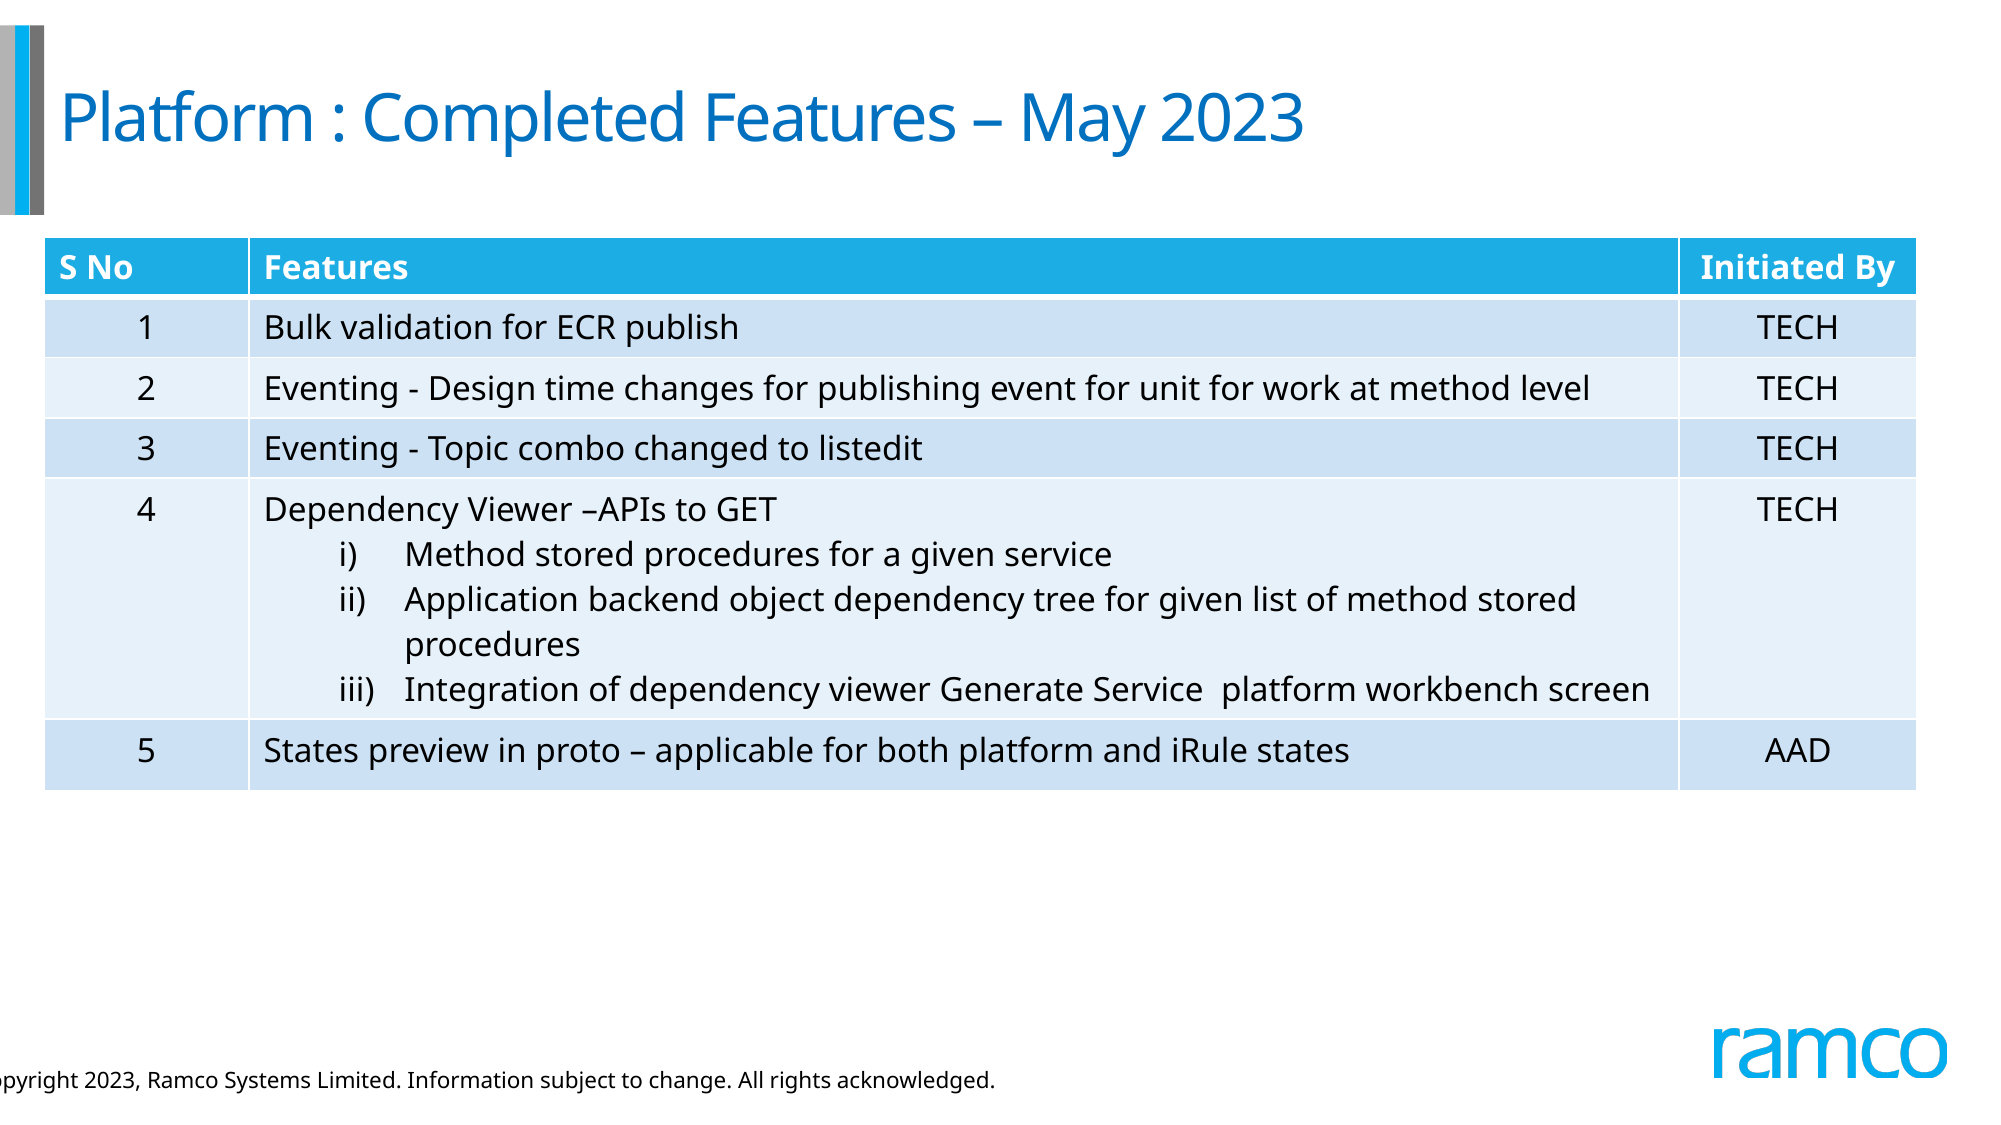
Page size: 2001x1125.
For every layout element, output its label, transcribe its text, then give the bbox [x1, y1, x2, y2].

title Platform : Completed Features – May 2023 [44, 70, 1918, 176]
table_cell Eventing - Design time changes for publishing event for unit for work at method level [250, 358, 1678, 417]
table_header S No [45, 238, 248, 294]
table_cell Bulk validation for ECR publish [250, 300, 1678, 357]
table_cell States preview in proto – applicable for both platform and iRule states [250, 720, 1678, 790]
table_cell TECH [1680, 300, 1916, 357]
table_cell TECH [1680, 419, 1916, 477]
table_cell 3 [45, 419, 248, 477]
table_cell TECH [1680, 358, 1916, 417]
table_header Initiated By [1680, 238, 1916, 294]
table_header Features [250, 238, 1678, 294]
table_cell 5 [45, 720, 248, 790]
table_cell TECH [1680, 479, 1916, 718]
table_cell Eventing - Topic combo changed to listedit [250, 419, 1678, 477]
table_cell 1 [45, 300, 248, 357]
table_cell 2 [45, 358, 248, 417]
table_cell 4 [45, 479, 248, 718]
table_cell Dependency Viewer –APIs to GET Method stored procedures for a given service Application backend object dependency tree for given list of method stored procedures Integration of dependency viewer Generate Service platform workbench screen [250, 479, 1678, 718]
table_cell AAD [1680, 720, 1916, 790]
